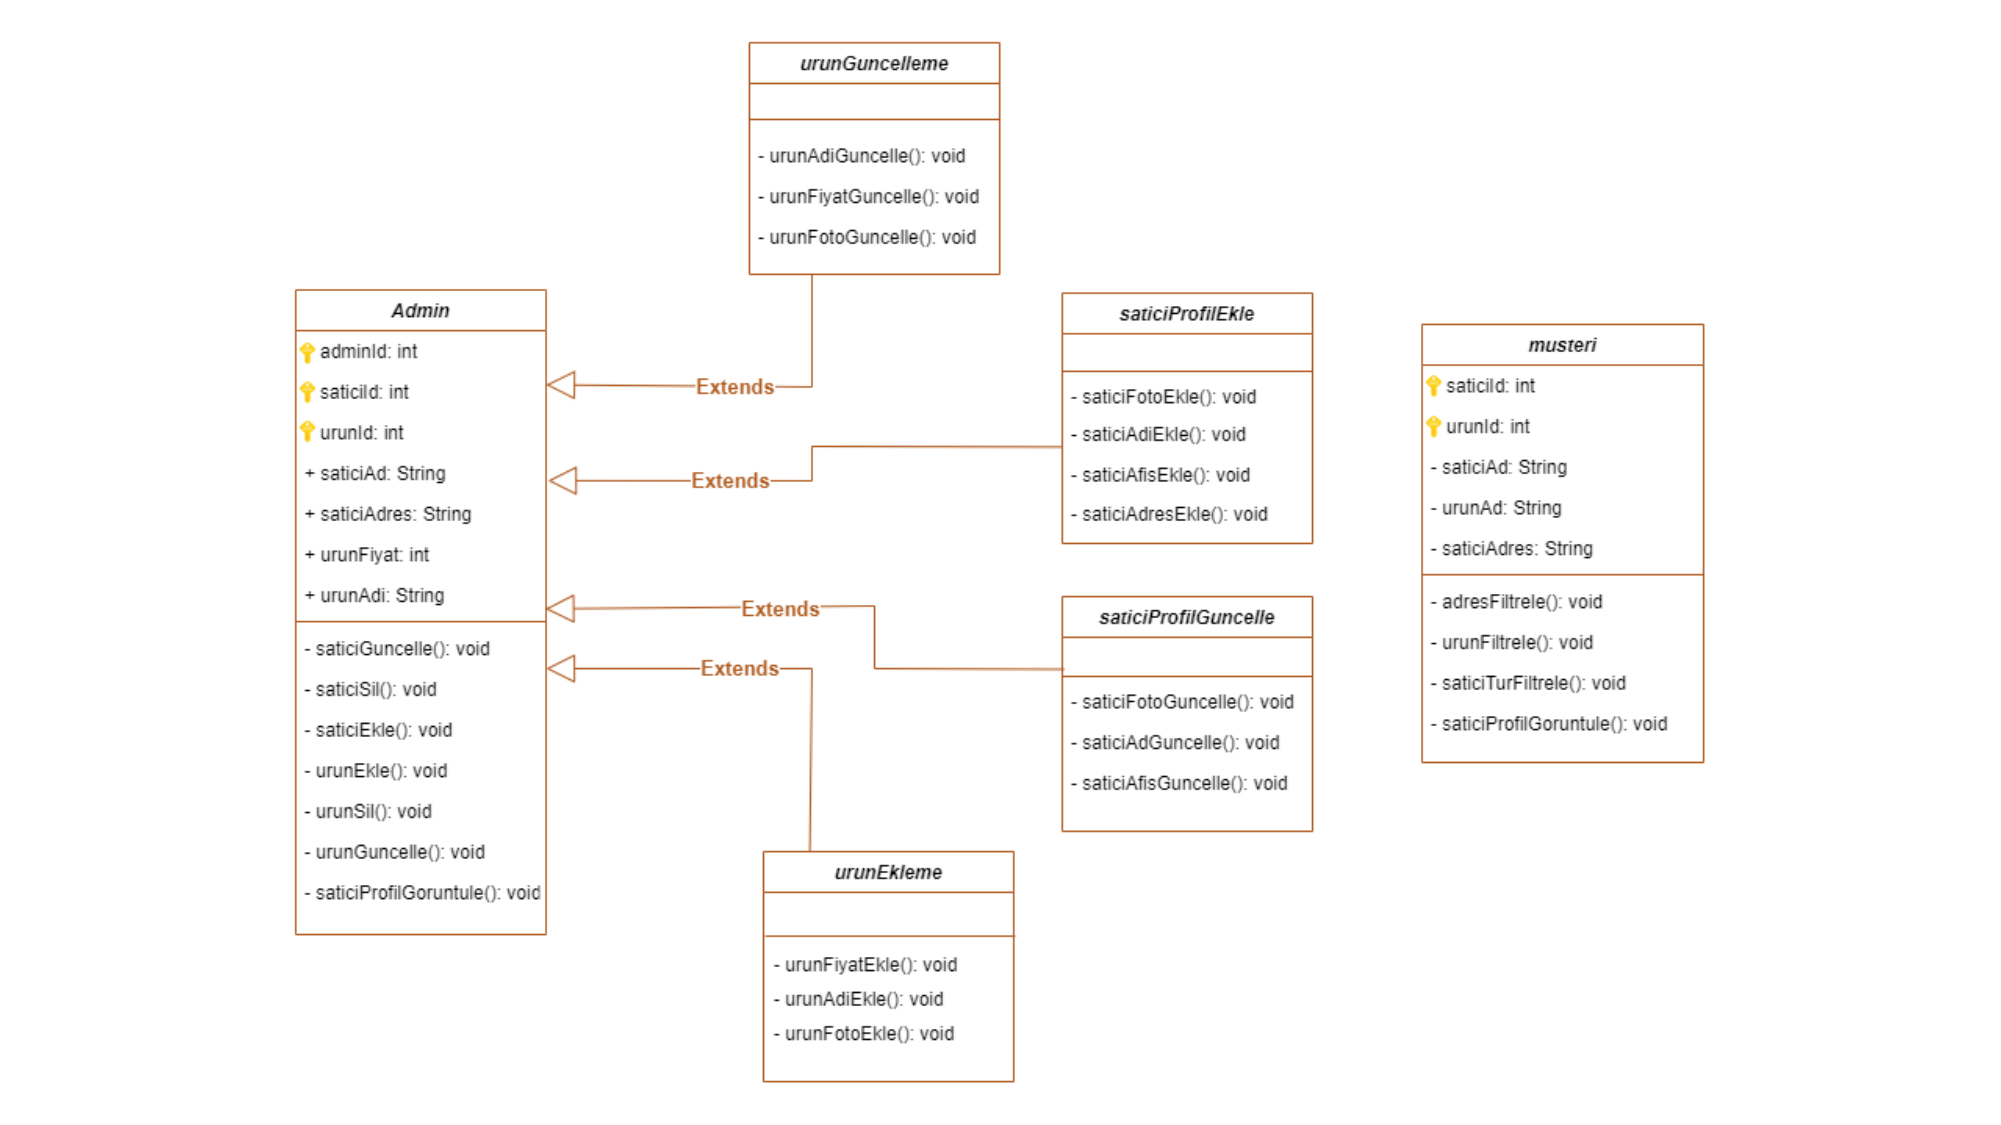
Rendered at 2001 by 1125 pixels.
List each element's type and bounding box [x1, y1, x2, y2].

picture [264, 11, 1736, 1114]
